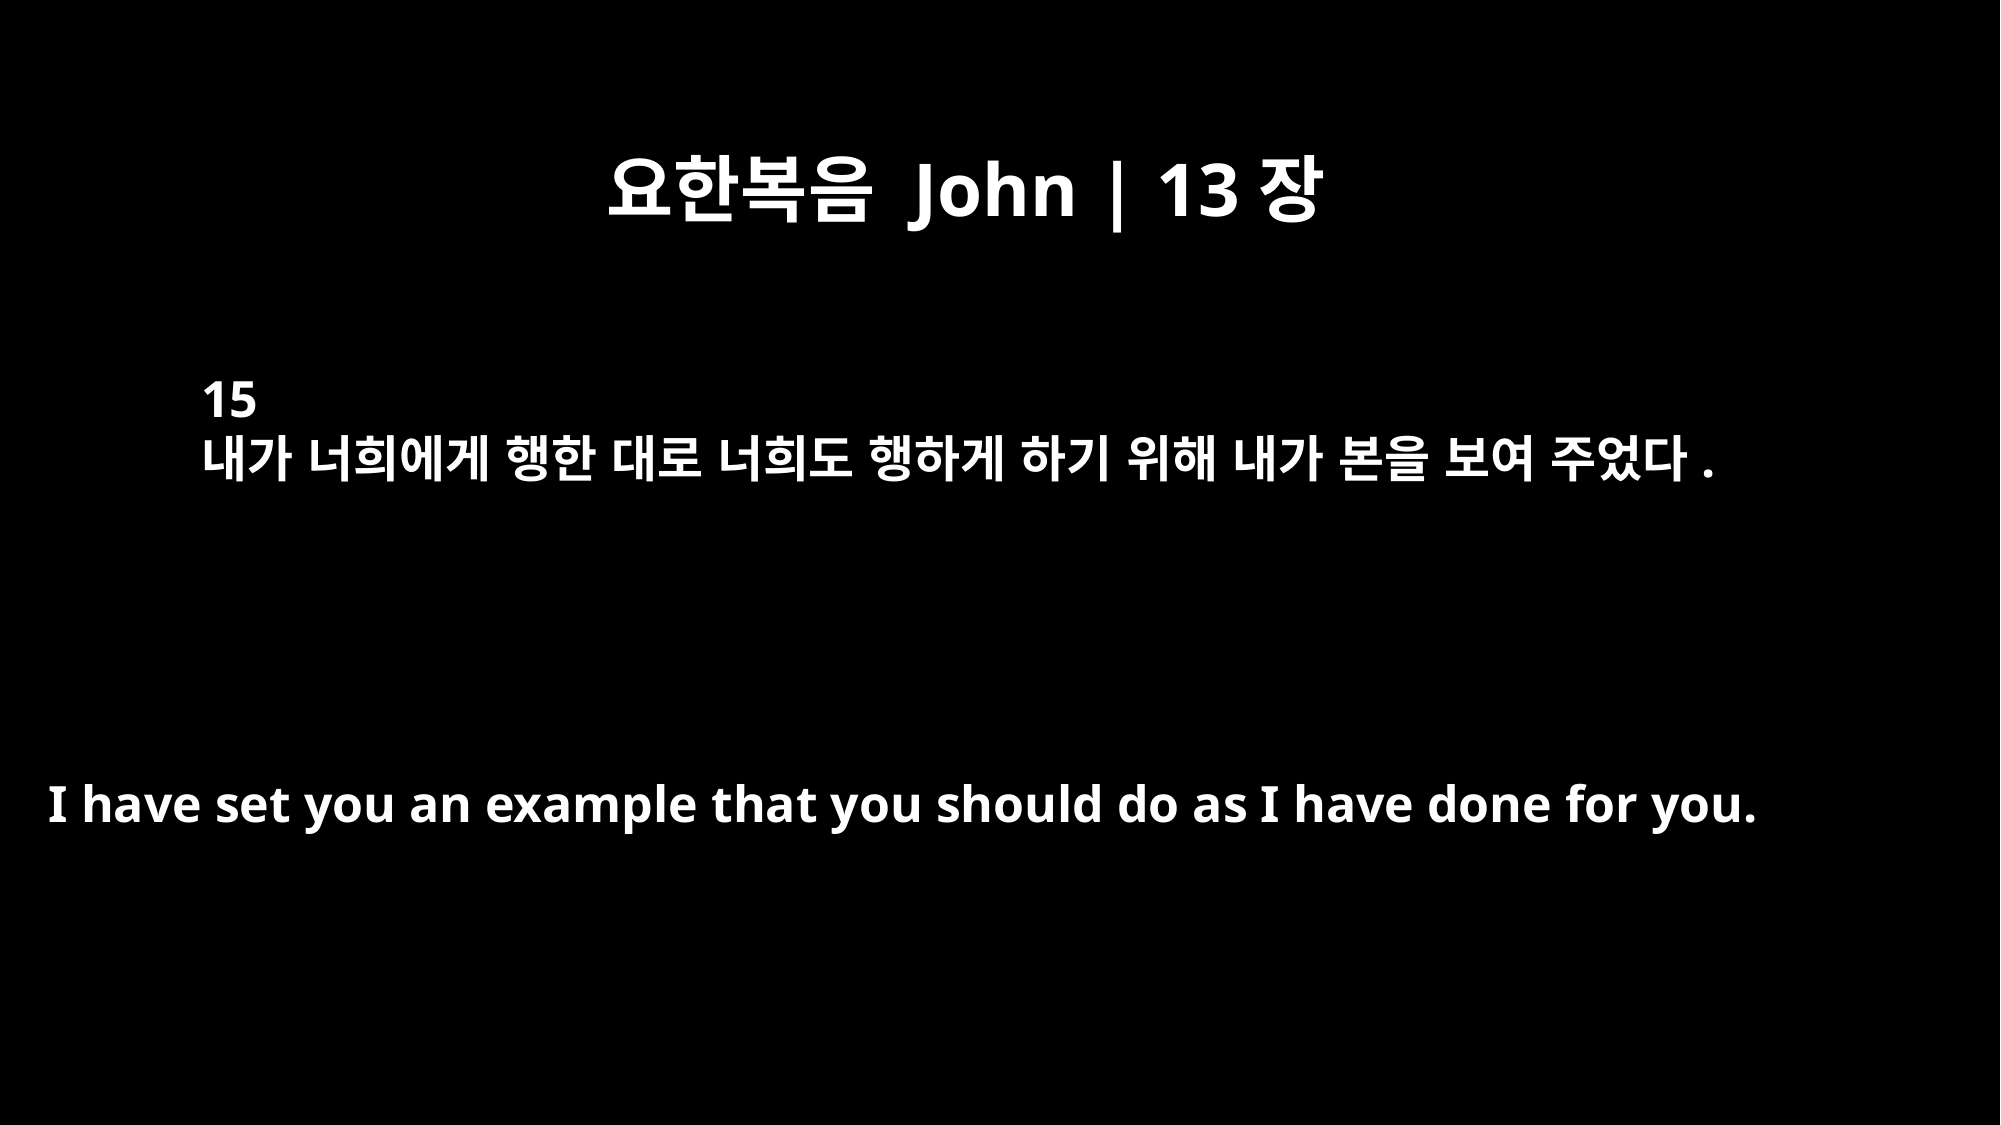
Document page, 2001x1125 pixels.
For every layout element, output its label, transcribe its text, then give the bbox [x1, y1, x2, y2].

text_box 15 내가 너희에게 행한 대로 너희도 행하게 하기 위해 내가 본을 보여 주었다. [186, 359, 1731, 495]
text_box 요한복음 John | 13장 [591, 136, 1341, 239]
text_box I have set you an example that you should do as I have done for you. [34, 764, 1774, 840]
